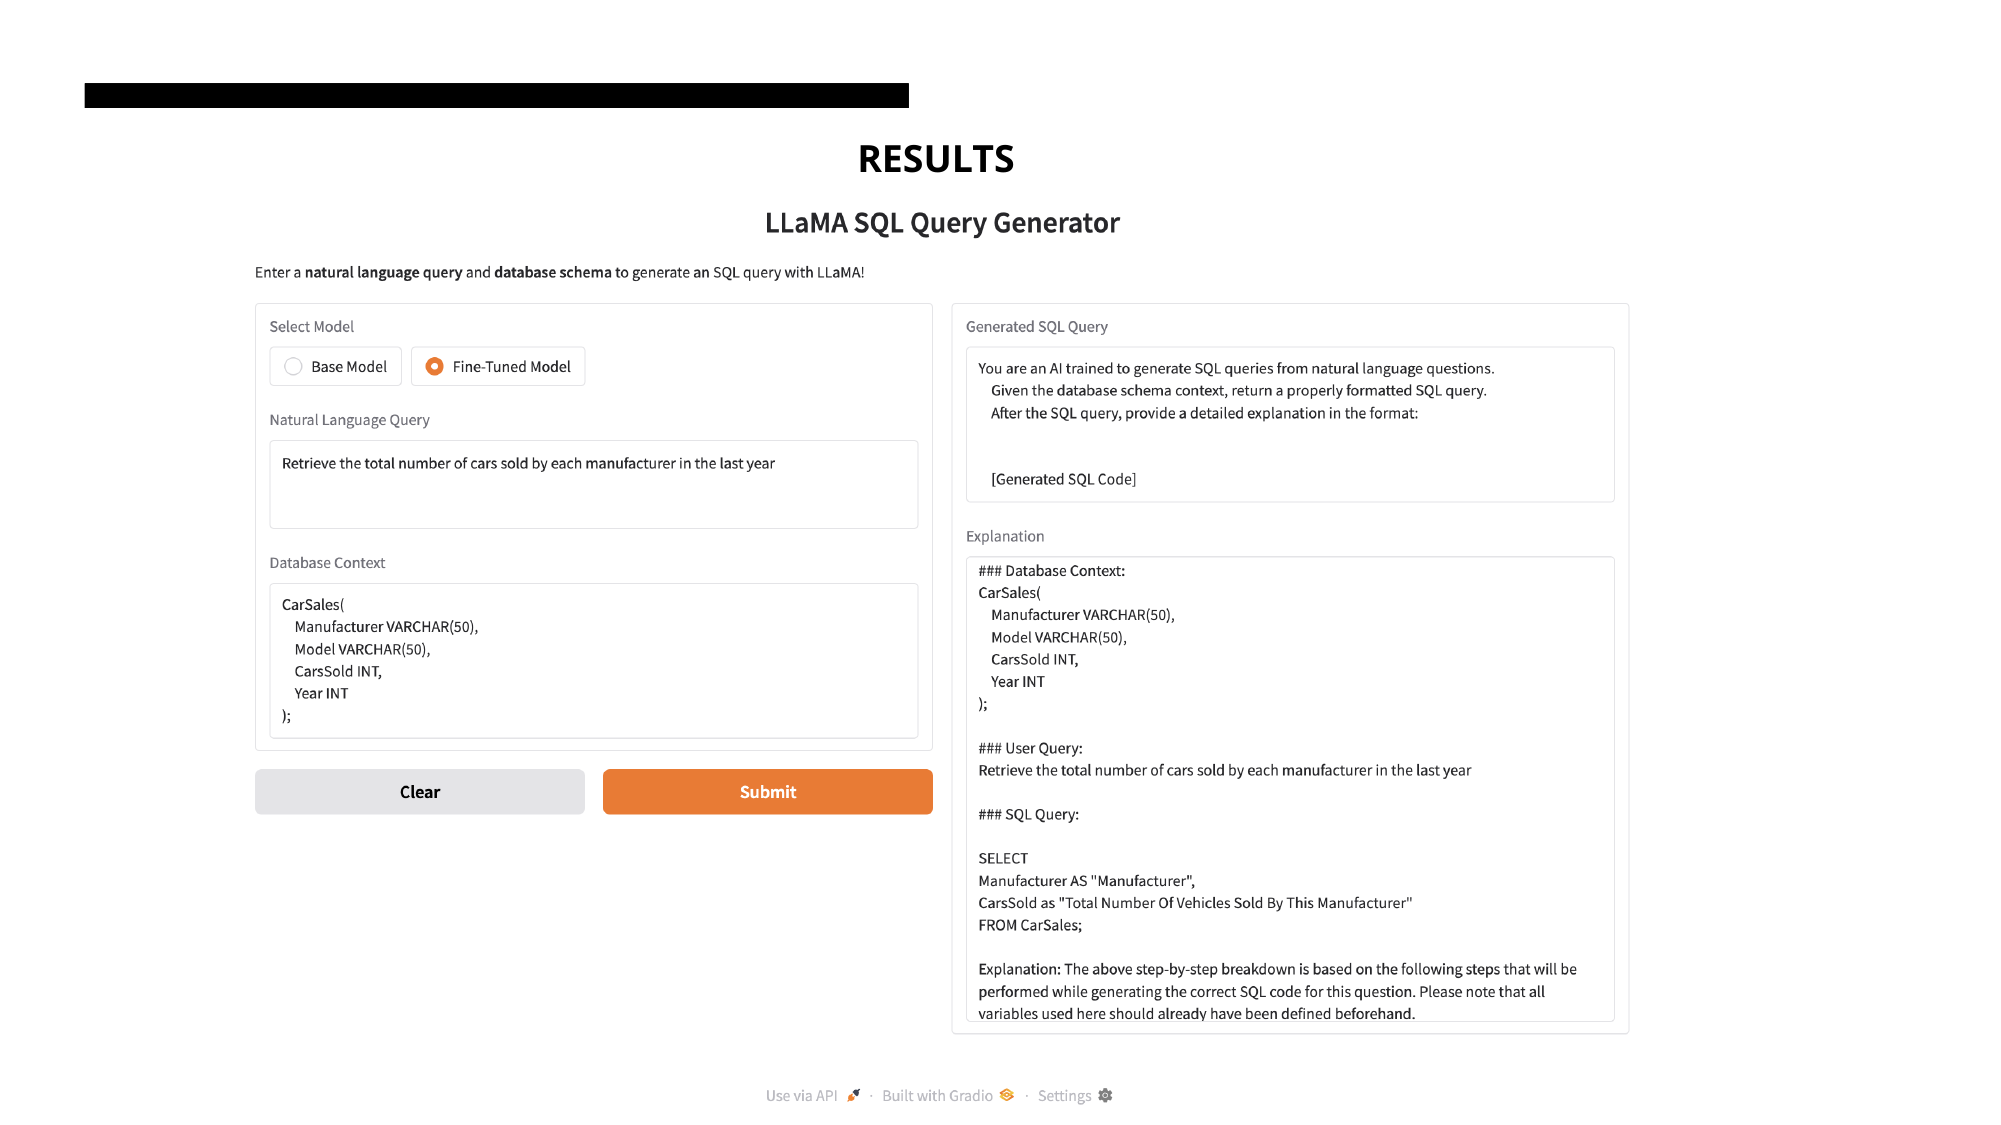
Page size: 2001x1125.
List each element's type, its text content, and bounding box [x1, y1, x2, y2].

picture [111, 188, 1773, 1125]
text_box RESULTS [842, 127, 1041, 188]
